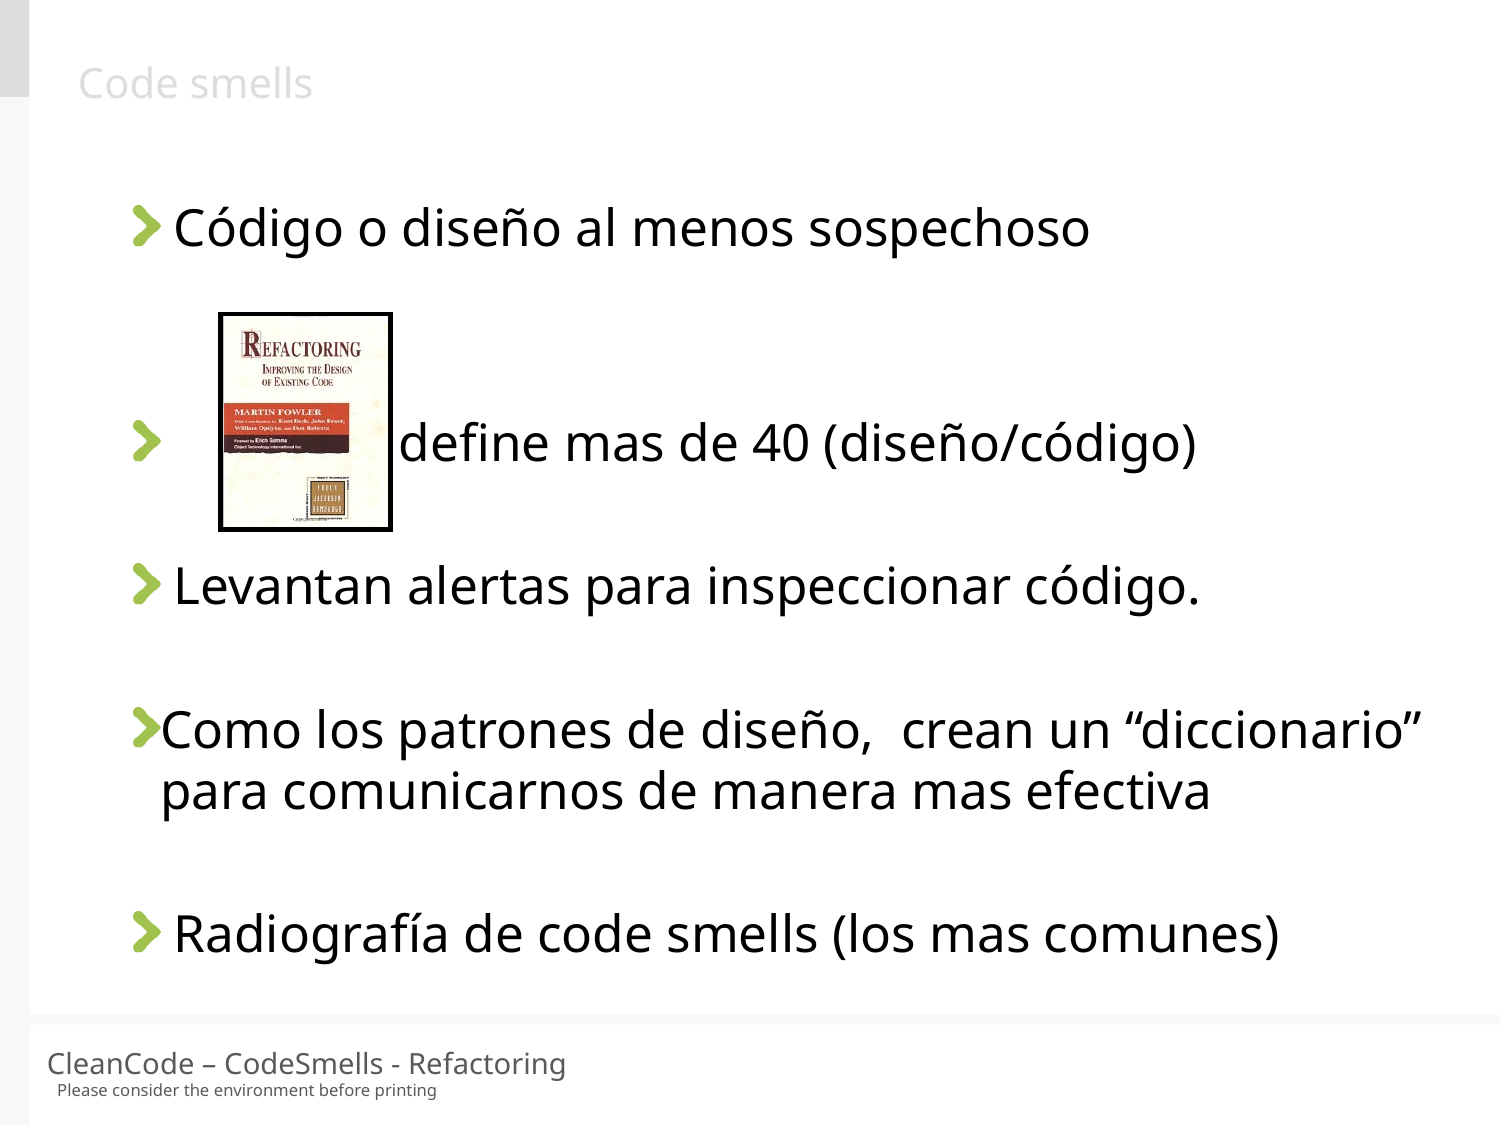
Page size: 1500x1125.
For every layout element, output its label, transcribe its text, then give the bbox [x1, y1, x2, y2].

title Code smells [78, 56, 1464, 106]
picture [133, 911, 161, 953]
picture [133, 205, 161, 247]
list Código o diseño al menos sospechoso define mas de 40 (diseño/código) Levantan alertas para inspeccionar código. Como los patrones de diseño, crean un “diccionario” para comunicarnos de manera mas efectiva Radiografía de code smells (los mas comunes) [118, 187, 1454, 988]
picture [222, 316, 389, 528]
picture [133, 707, 161, 748]
picture [133, 420, 161, 462]
picture [133, 563, 161, 605]
